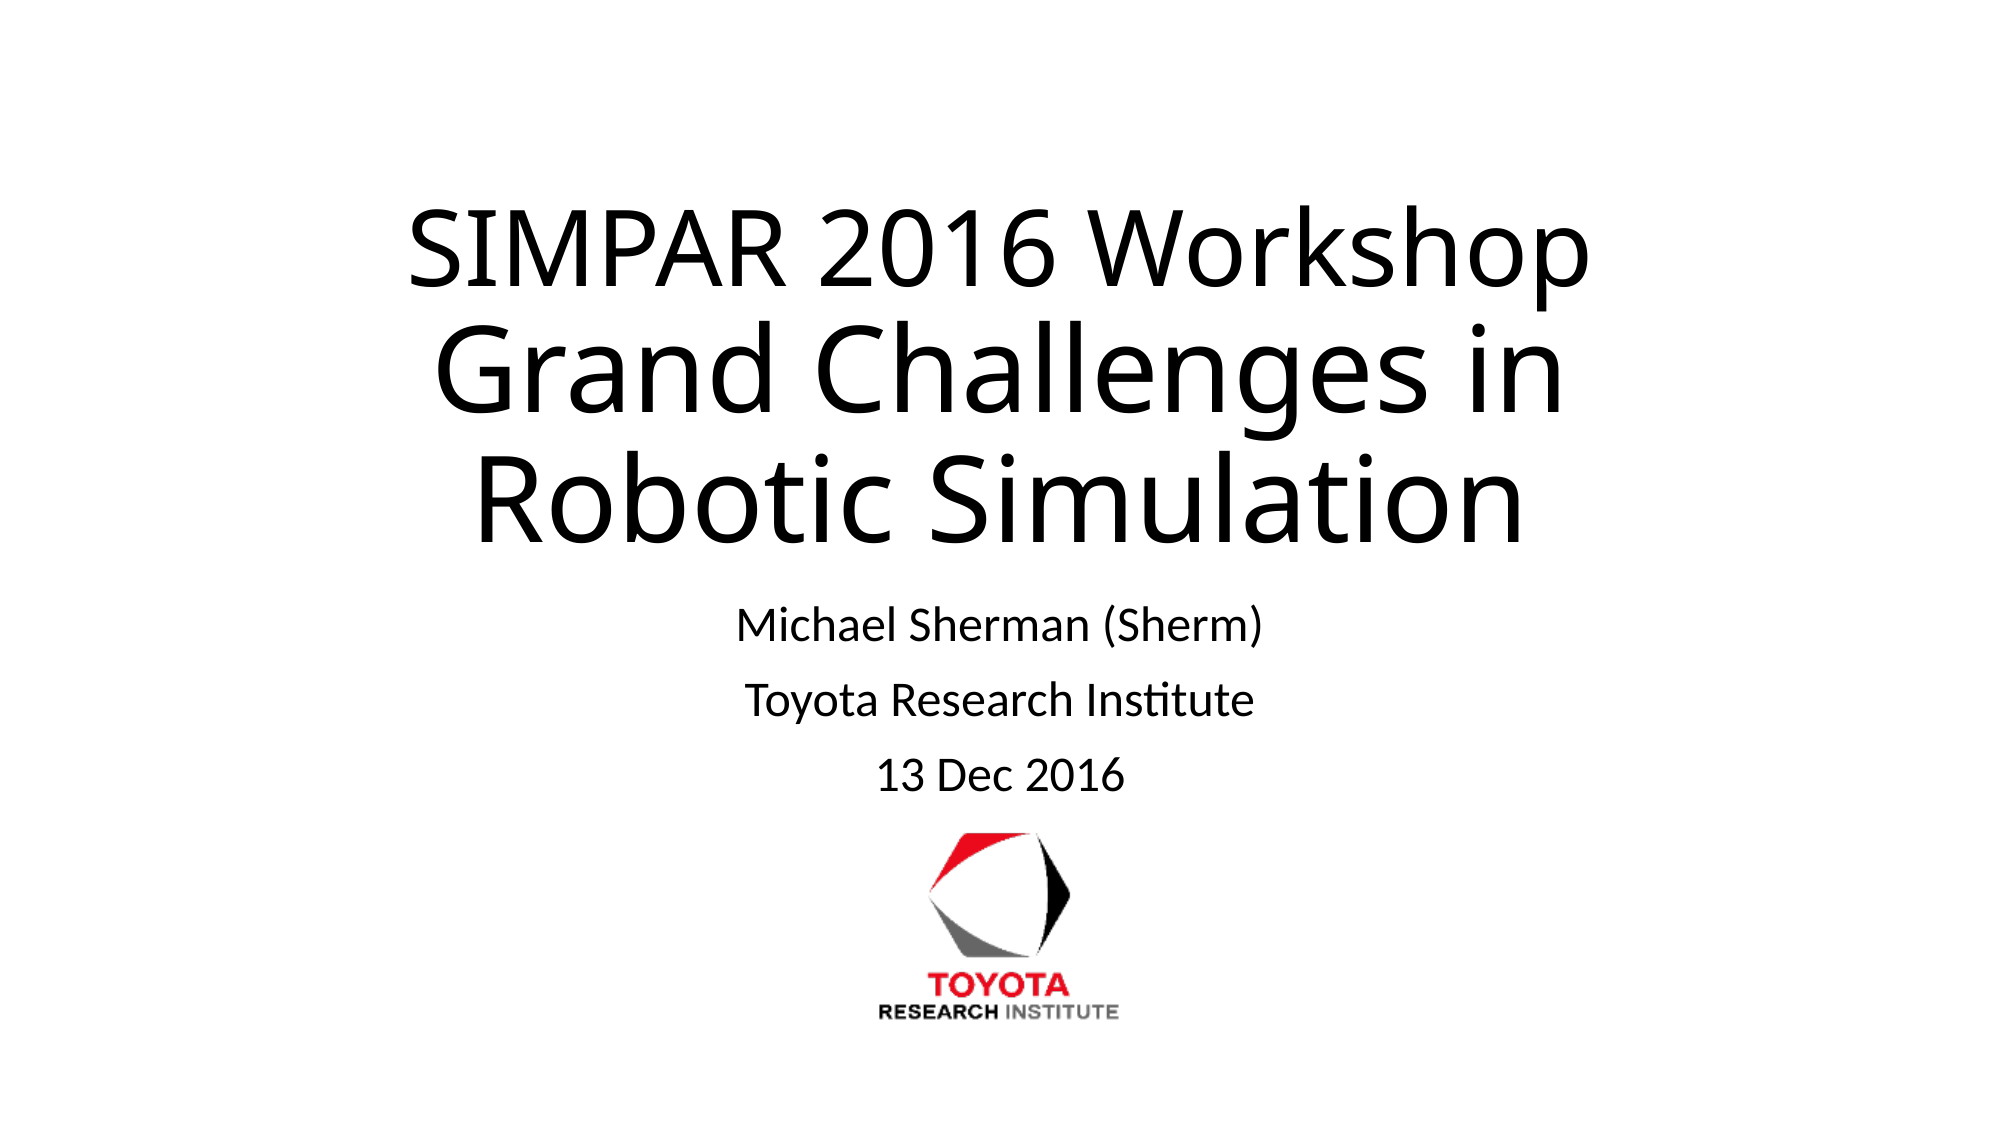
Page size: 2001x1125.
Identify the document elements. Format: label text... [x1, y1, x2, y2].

title Simpar 2016 Workshop Grand Challenges in Robotic Simulation [249, 184, 1750, 576]
subtitle Michael Sherman (Sherm) Toyota Research Institute 13 Dec 2016 [249, 590, 1750, 863]
picture [859, 826, 1141, 1027]
